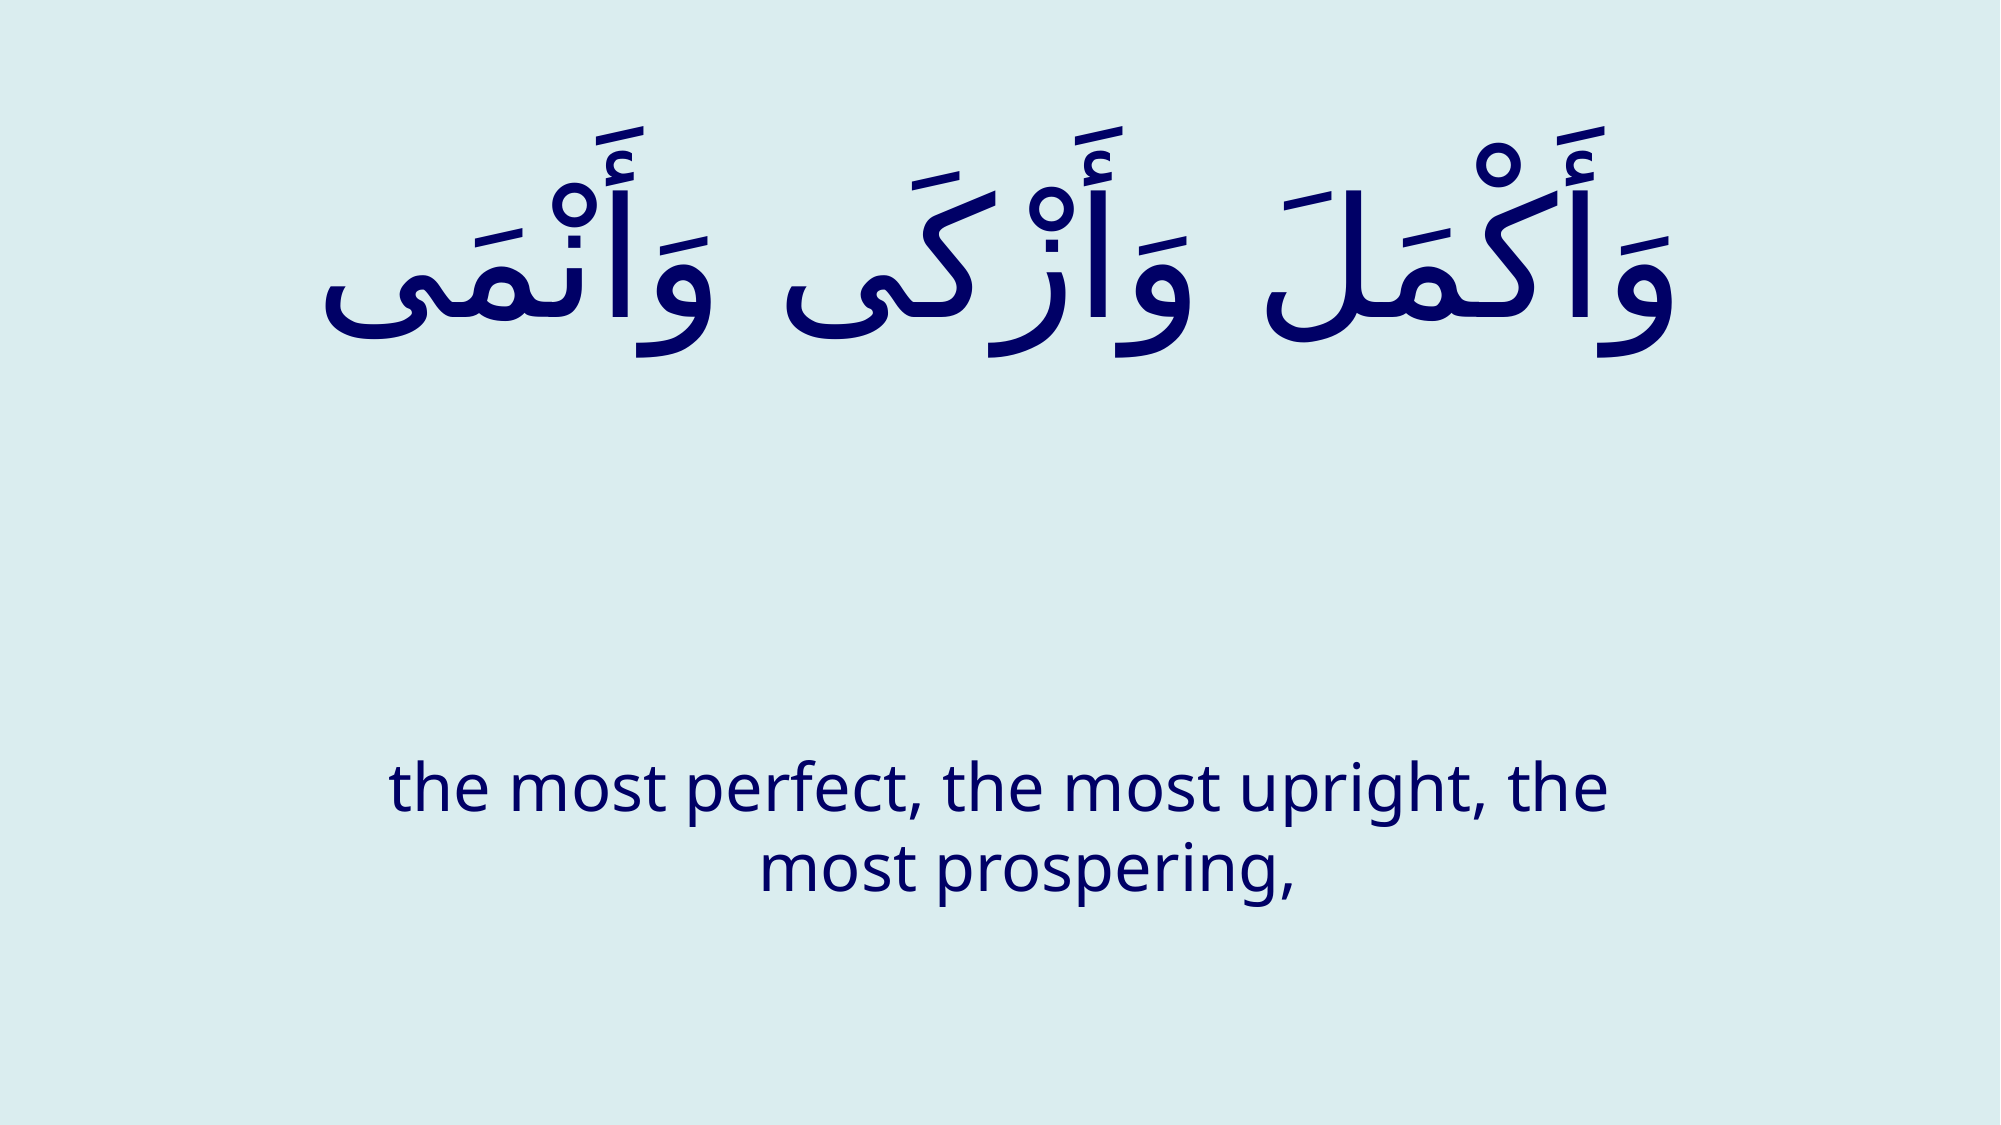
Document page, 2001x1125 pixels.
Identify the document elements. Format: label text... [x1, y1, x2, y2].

title وَأَكْمَلَ وَأَزْكَى وَأَنْمَى [0, 200, 2000, 388]
list the most perfect, the most upright, the most prospering, [356, 737, 1644, 1050]
